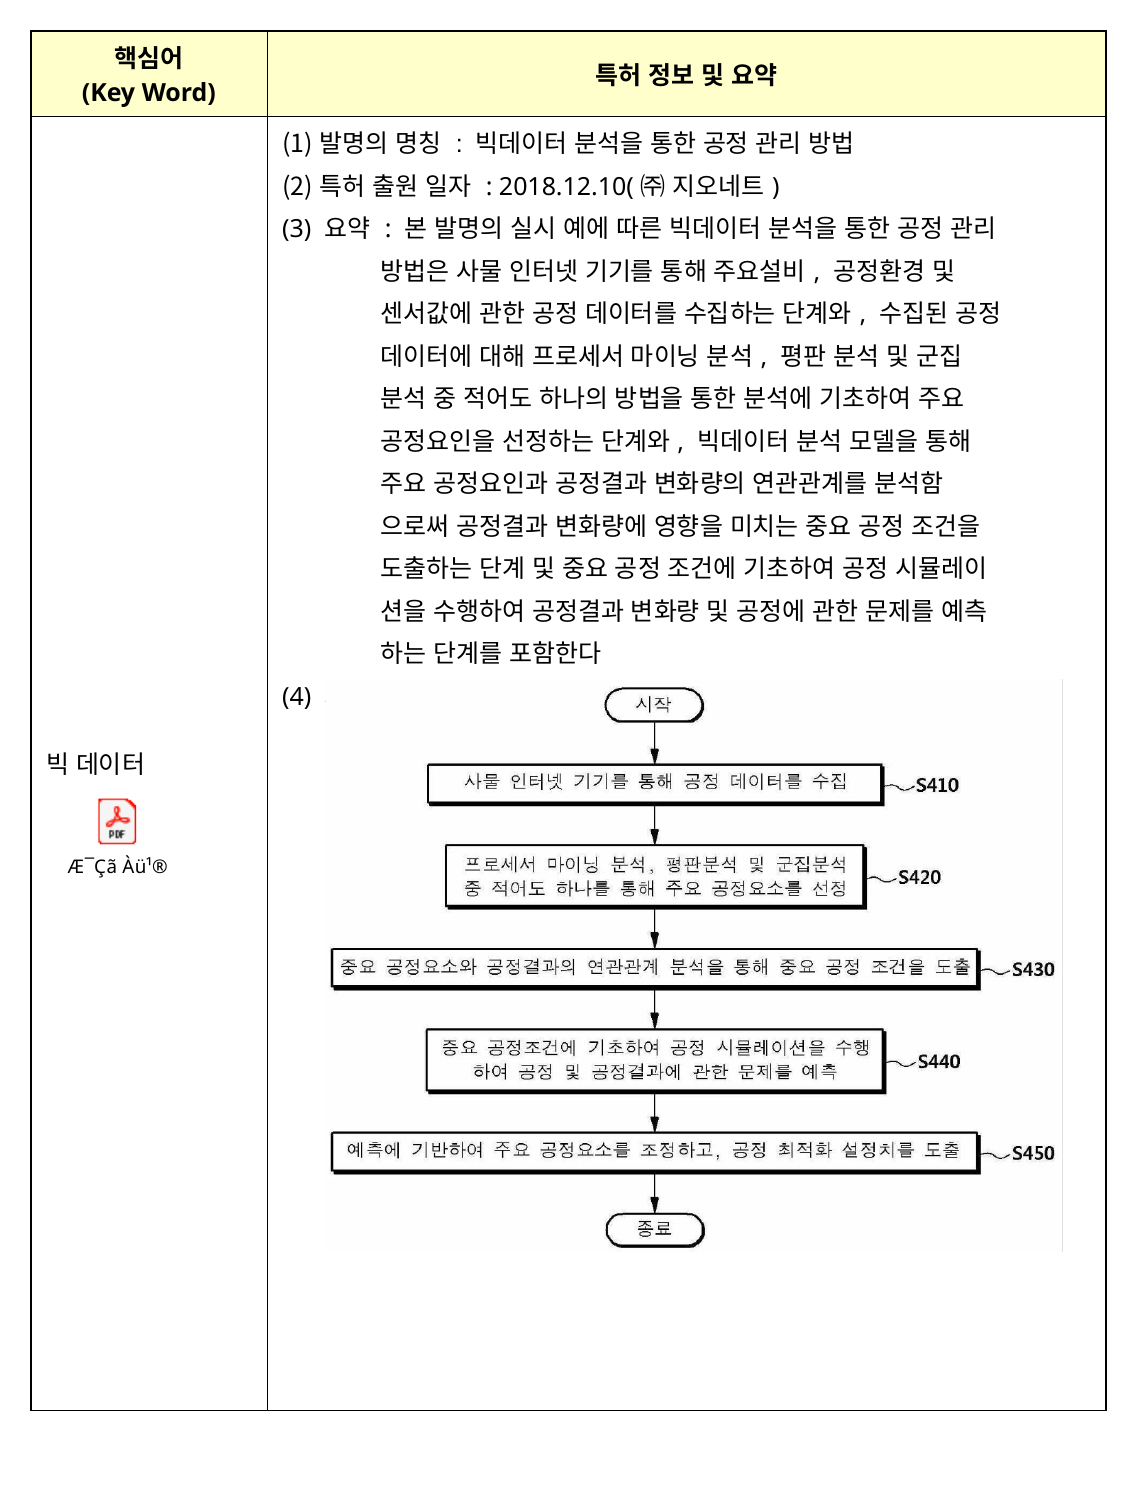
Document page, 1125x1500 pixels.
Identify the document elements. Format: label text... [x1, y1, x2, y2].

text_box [42, 796, 193, 925]
table_cell 발명의 명칭 : 빅데이터 분석을 통한 공정 관리 방법 특허 출원 일자 : 2018.12.10(㈜ 지오네트) (3) 요약 : 본 발명의 실시 예에 따른 빅데이터 분석을 통한 공정 관리 방법은 사물 인터넷 기기를 통해 주요설비, 공정환경 및 센서값에 관한 공정 데이터를 수집하는 단계와, 수집된 공정 데이터에 대해 프로세서 마이닝 분석, 평판 분석 및 군집 분석 중 적어도 하나의 방법을 통한 분석에 기초하여 주요 공정요인을 선정하는 단계와, 빅데이터 분석 모델을 통해 주요 공정요인과 공정결과 변화량의 연관관계를 분석함 으로써 공정결과 변화량에 영향을 미치는 중요 공정 조건을 도출하는 단계 및 중요 공정 조건에 기초하여 공정 시뮬레이 션을 수행하여 공정결과 변화량 및 공정에 관한 문제를 예측 하는 단계를 포함한다 (4) 기타 주요 사항 (이미지 또는 완성) [268, 117, 1105, 1410]
picture [326, 678, 1063, 1253]
table_header 핵심어 (Key Word) [32, 32, 267, 116]
table_cell 빅 데이터 [32, 117, 267, 1410]
table_header 특허 정보 및 요약 [268, 32, 1105, 116]
